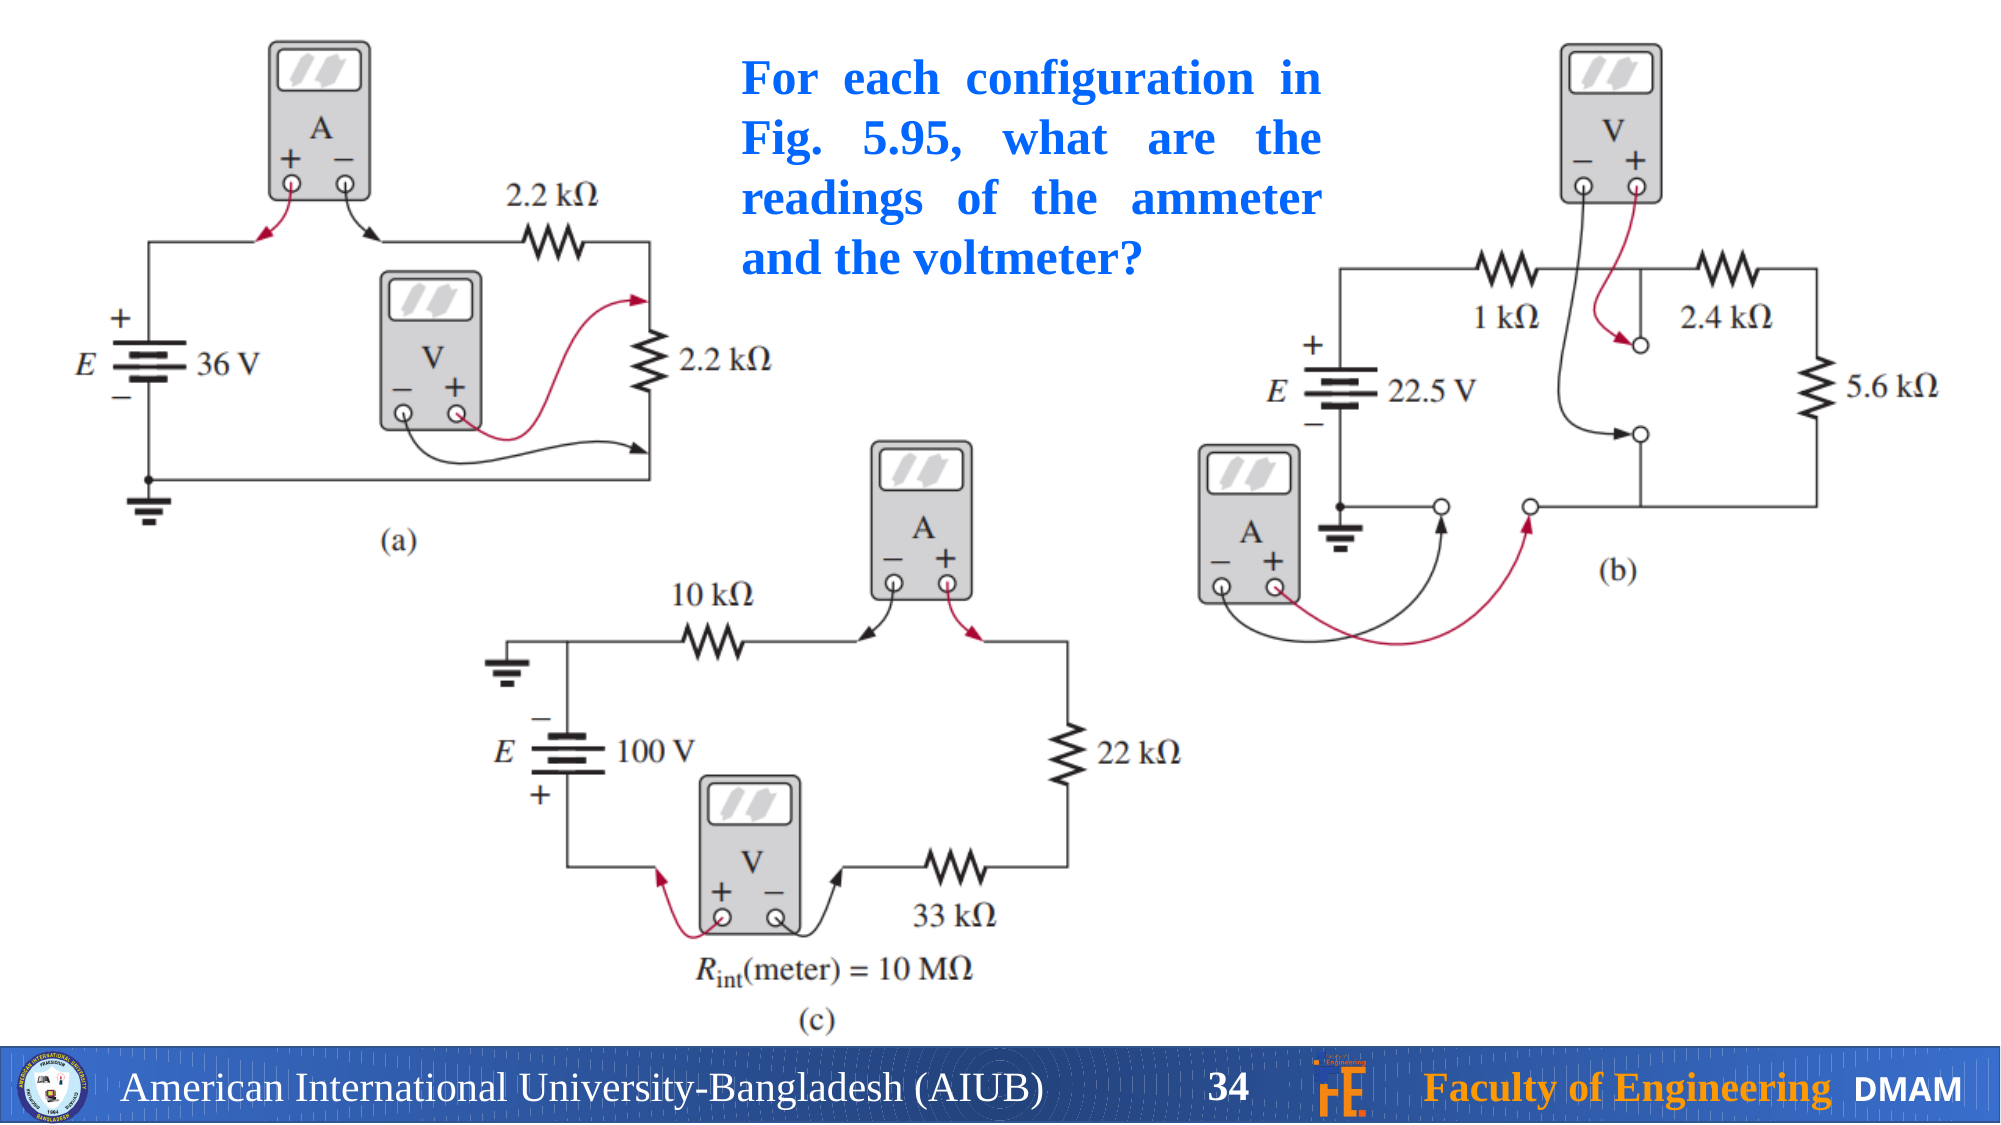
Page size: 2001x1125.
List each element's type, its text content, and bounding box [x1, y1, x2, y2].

text_box For each configuration in Fig. 5.95, what are the readings of the ammeter and the voltmeter? [788, 37, 1157, 293]
picture [46, 34, 1954, 1041]
picture [1302, 1046, 1378, 1122]
picture [15, 1049, 90, 1125]
text_box 34 [1146, 1053, 1311, 1114]
